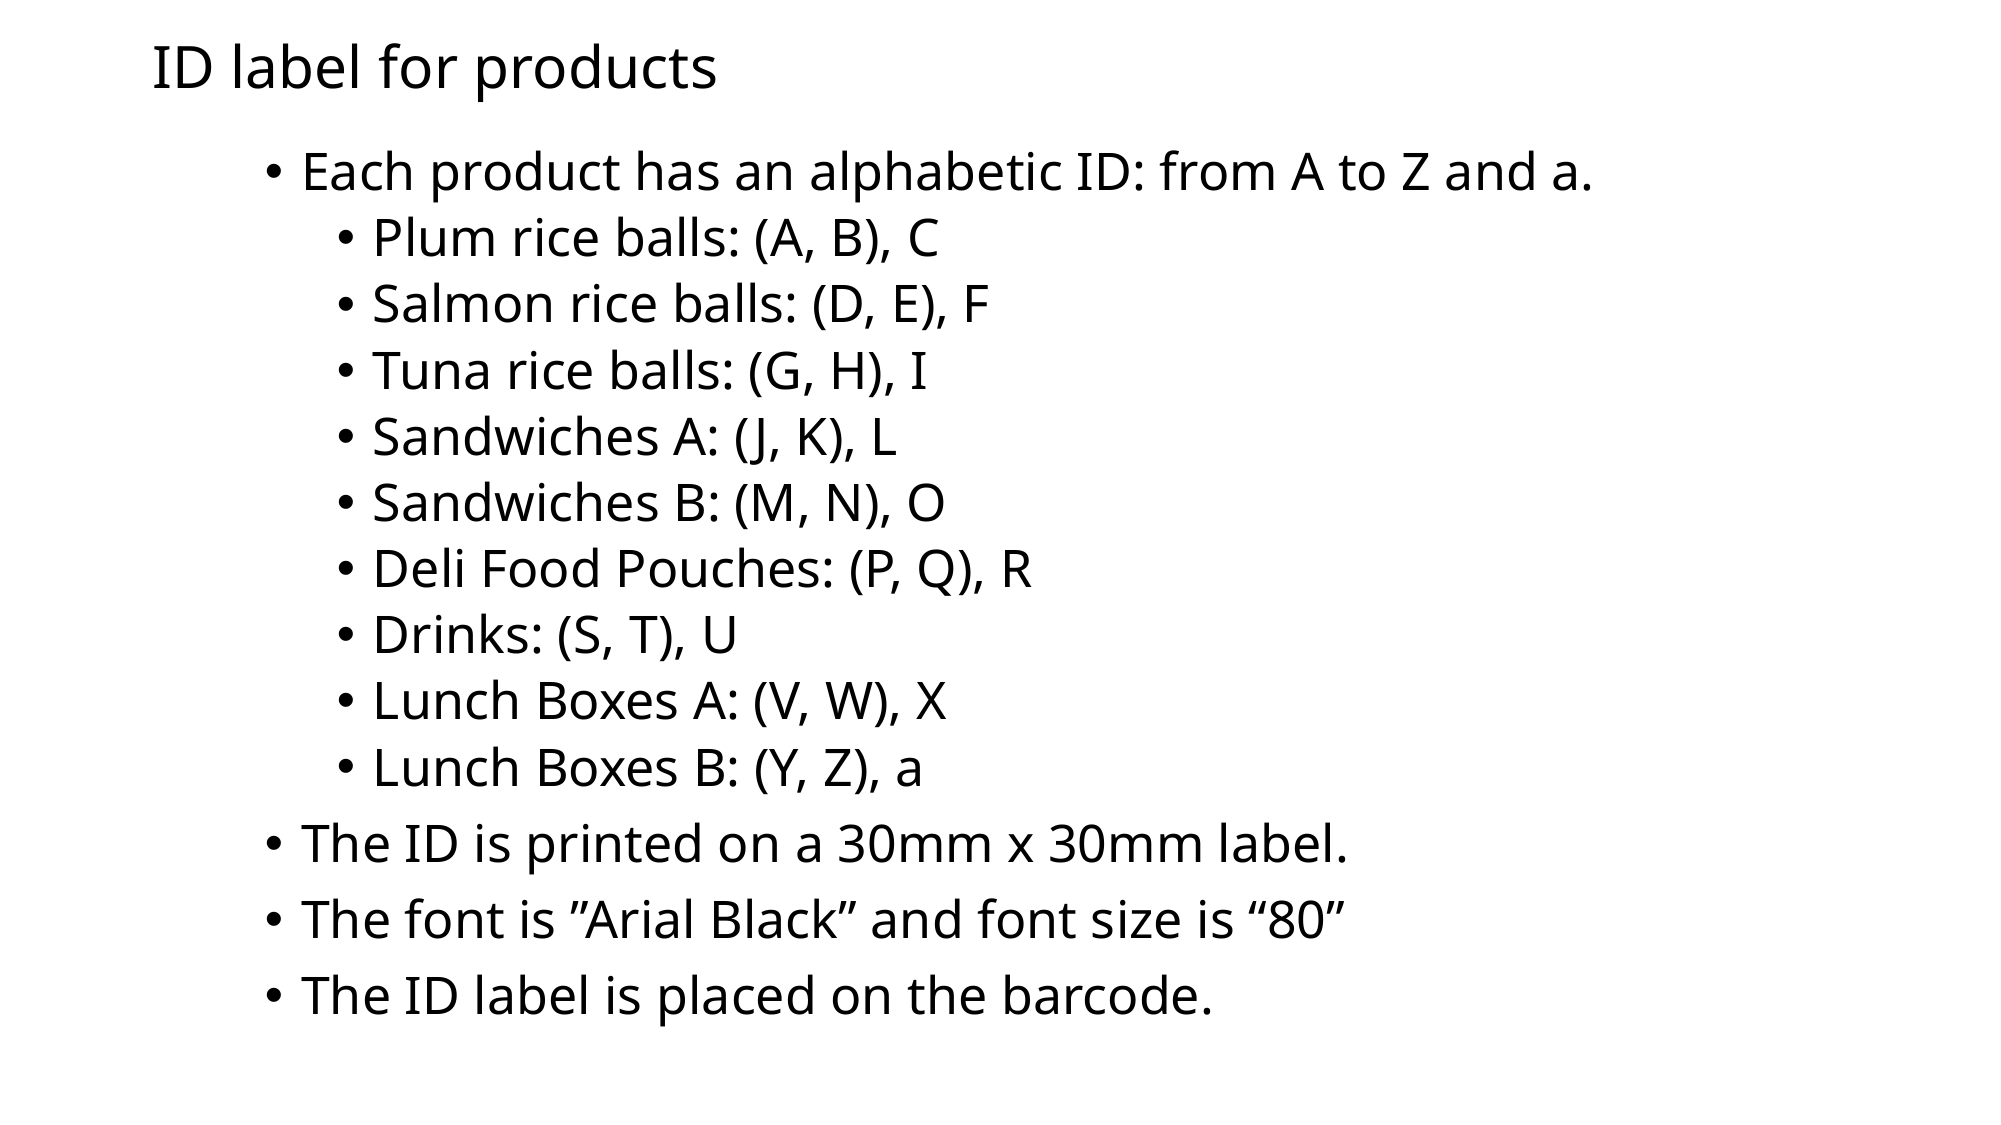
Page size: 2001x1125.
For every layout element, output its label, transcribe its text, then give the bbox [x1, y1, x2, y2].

title ID label for products [137, 30, 1863, 109]
list Each product has an alphabetic ID: from A to Z and a. Plum rice balls: (A, B), C Salmon rice balls: (D, E), F Tuna rice balls: (G, H), I Sandwiches A: (J, K), L Sandwiches B: (M, N), O Deli Food Pouches: (P, Q), R Drinks: (S, T), U Lunch Boxes A: (V, W), X Lunch Boxes B: (Y, Z), a The ID is printed on a 30mm x 30mm label. The font is ”Arial Black” and font size is “80” The ID label is placed on the barcode. [249, 138, 1750, 1034]
